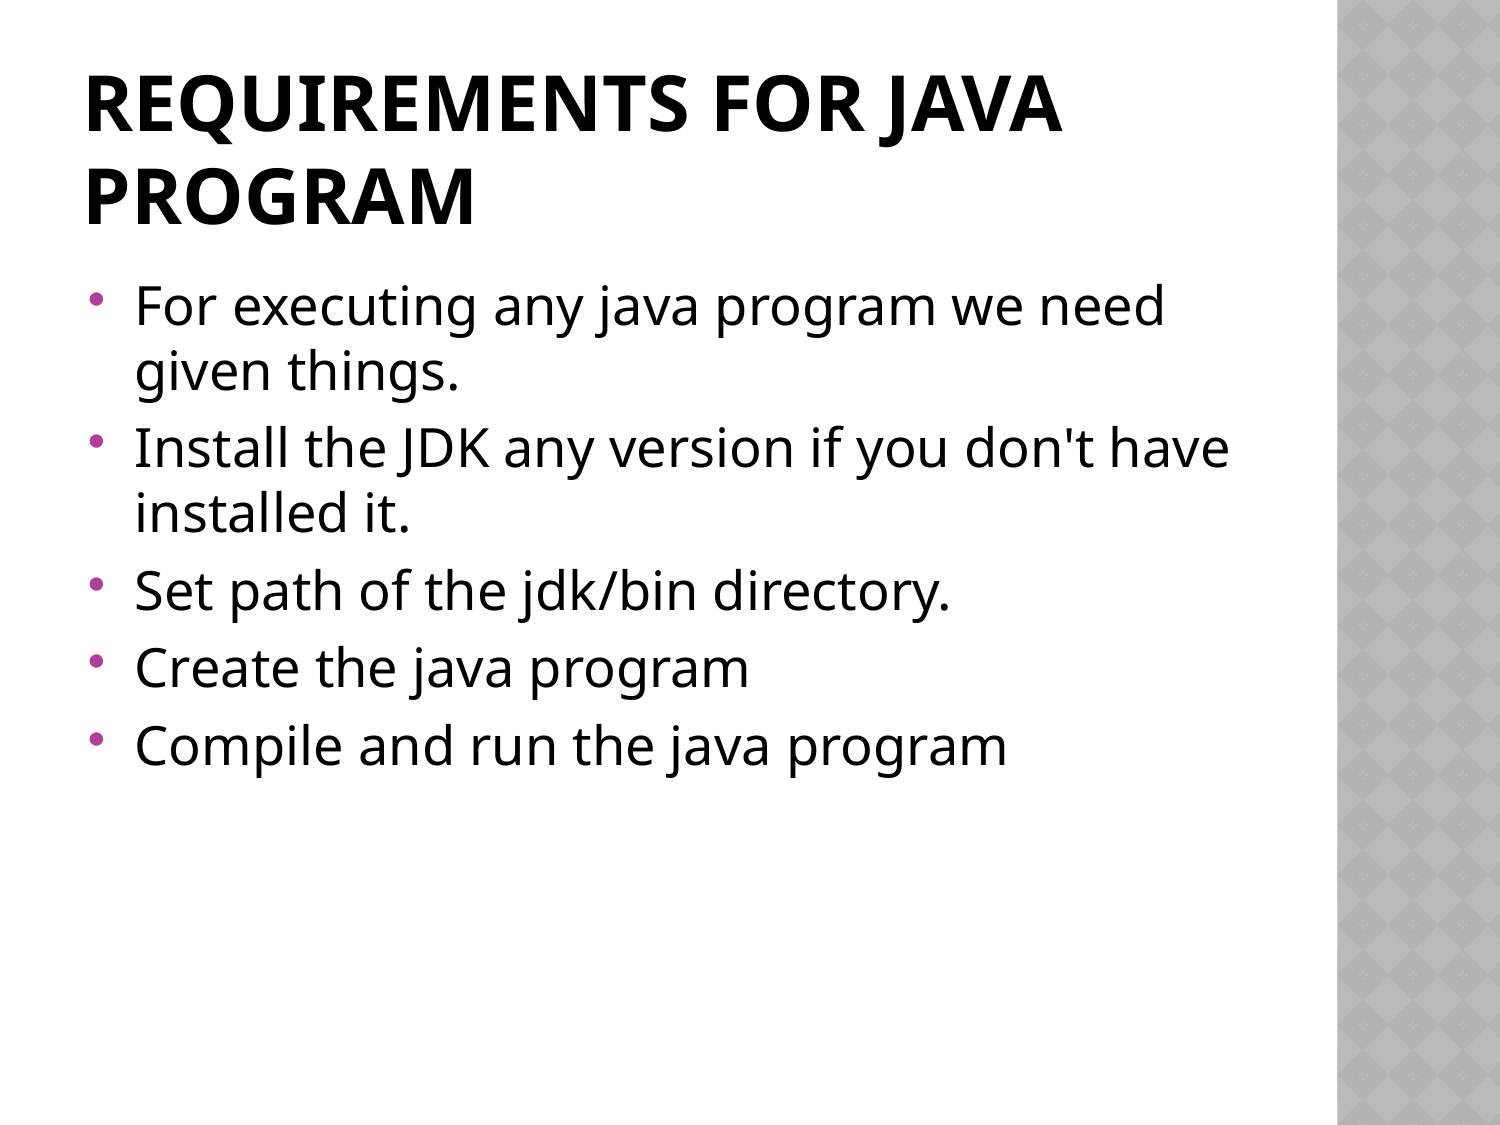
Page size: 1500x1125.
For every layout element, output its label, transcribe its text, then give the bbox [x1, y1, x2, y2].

title Requirements for java Program [75, 52, 1263, 240]
list For executing any java program we need given things. Install the JDK any version if you don't have installed it. Set path of the jdk/bin directory. Create the java program Compile and run the java program [75, 264, 1263, 1059]
